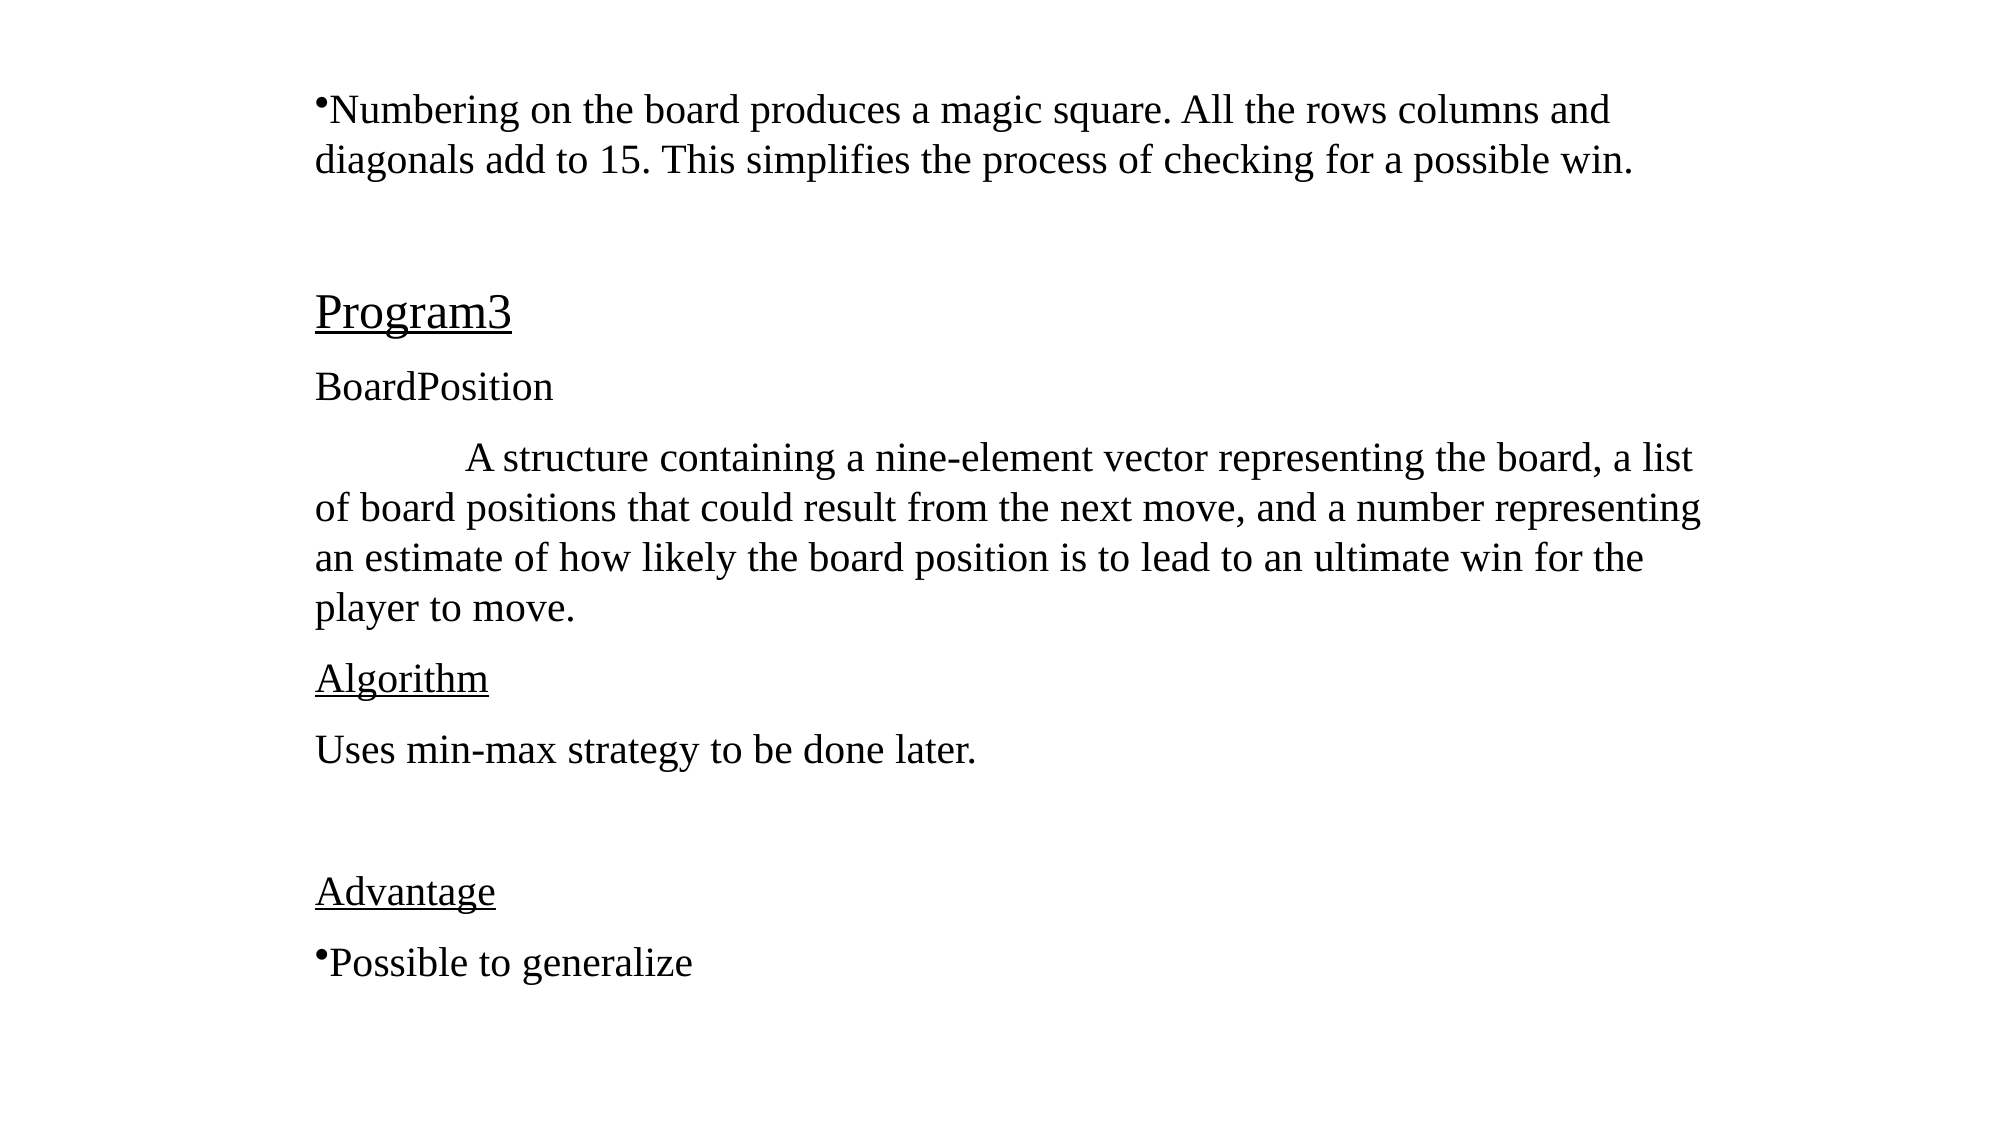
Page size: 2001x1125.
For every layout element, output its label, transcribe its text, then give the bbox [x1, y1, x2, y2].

text_box Numbering on the board produces a magic square. All the rows columns and diagonals add to 15. This simplifies the process of checking for a possible win. Program3 BoardPosition A structure containing a nine-element vector representing the board, a list of board positions that could result from the next move, and a number representing an estimate of how likely the board position is to lead to an ultimate win for the player to move. Algorithm Uses min-max strategy to be done later. Advantage Possible to generalize [300, 74, 1750, 992]
